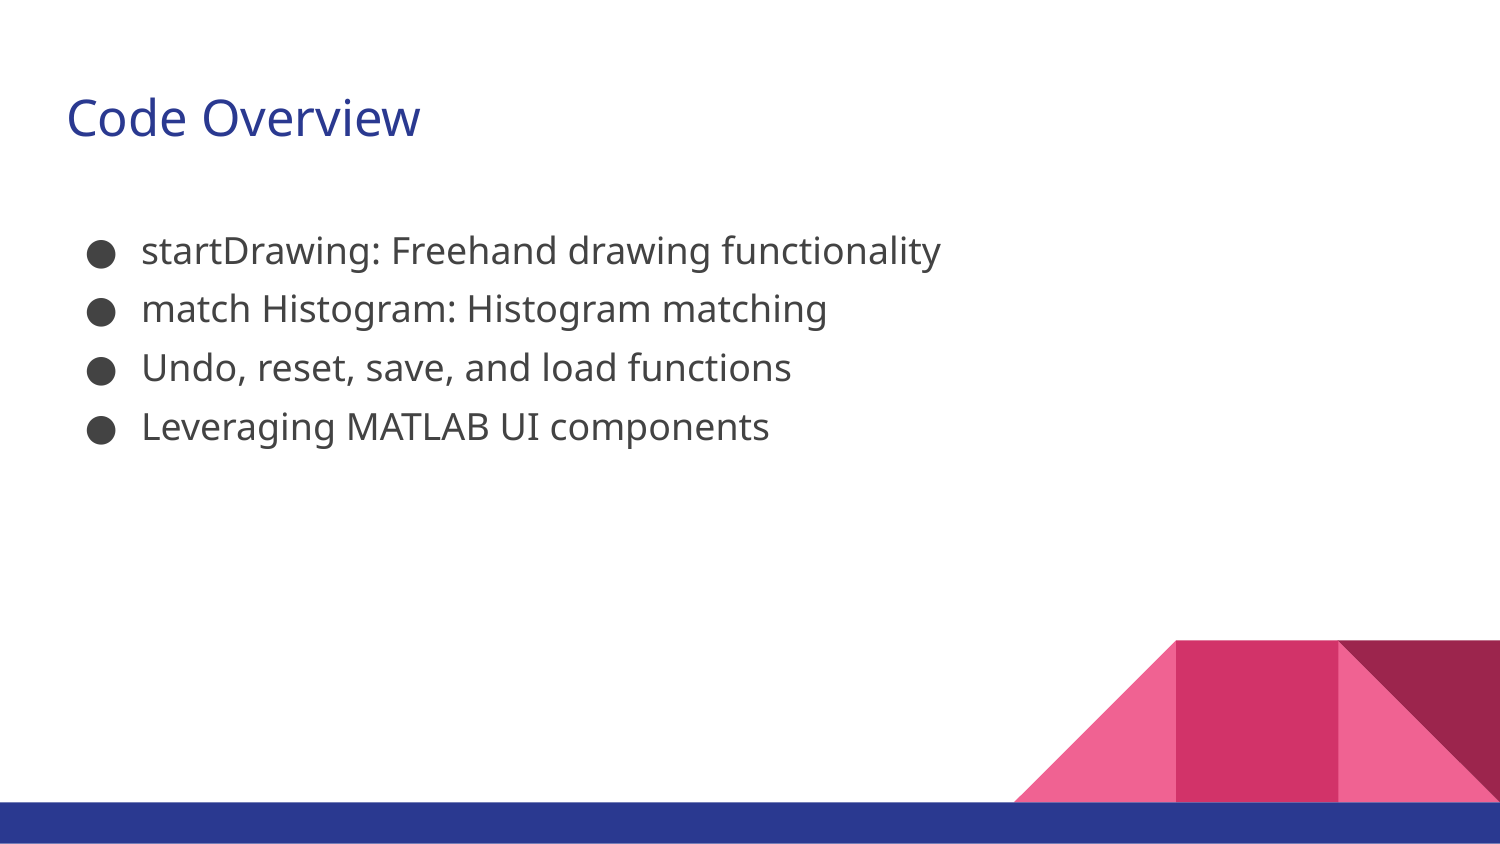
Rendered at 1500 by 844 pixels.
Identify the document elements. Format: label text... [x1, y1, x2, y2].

title Code Overview [51, 67, 1449, 167]
list startDrawing: Freehand drawing functionality match Histogram: Histogram matching Undo, reset, save, and load functions Leveraging MATLAB UI components [51, 201, 1449, 750]
